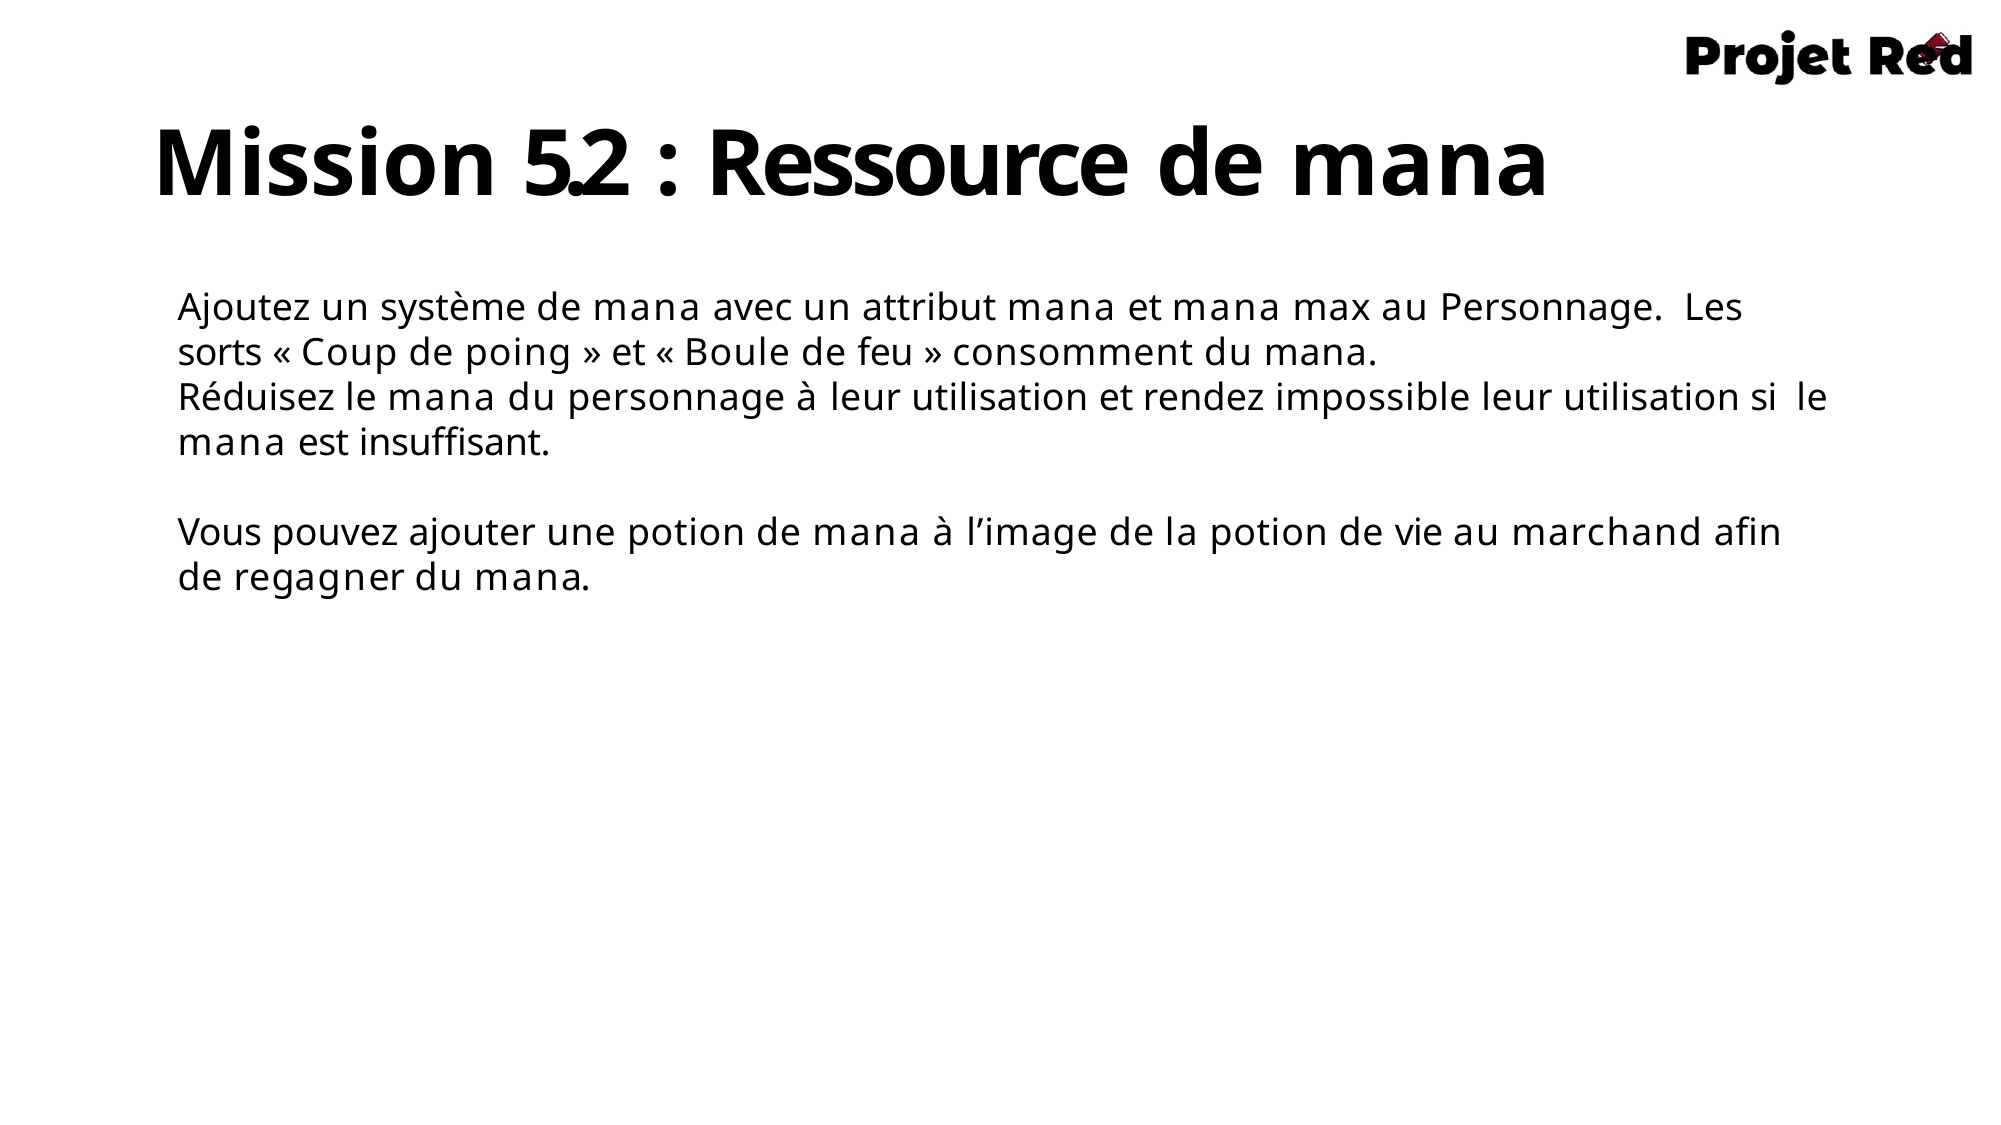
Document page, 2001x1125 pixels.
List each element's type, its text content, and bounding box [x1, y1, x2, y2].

list Ajoutez un système de mana avec un attribut mana et mana max au Personnage. Les sorts « Coup de poing » et « Boule de feu » consomment du mana. Réduisez le mana du personnage à leur utilisation et rendez impossible leur utilisation si le mana est insuffisant. Vous pouvez ajouter une potion de mana à l’image de la potion de vie au marchand afin de regagner du mana. [138, 281, 1862, 921]
title Mission 5.2 : Ressource de mana [150, 101, 1710, 281]
picture [1686, 30, 1972, 85]
